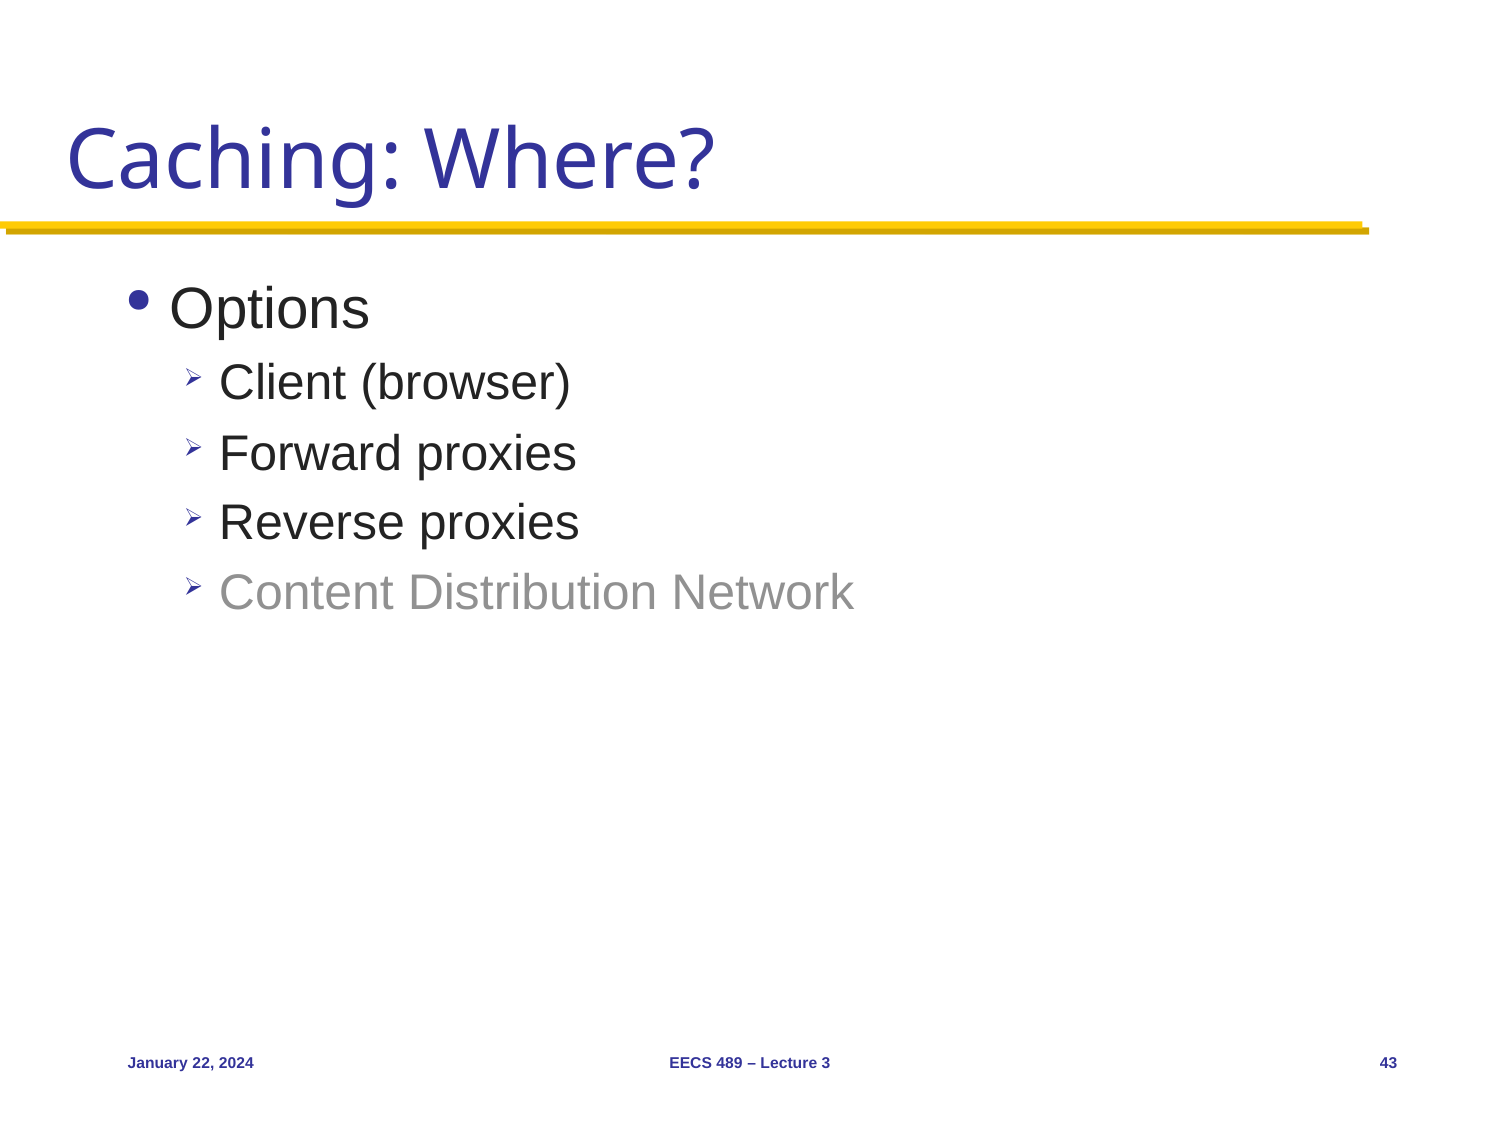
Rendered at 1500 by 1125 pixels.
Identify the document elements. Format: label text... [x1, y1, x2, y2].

footer EECS 489 – Lecture 3 [512, 1024, 988, 1101]
list Options Client (browser) Forward proxies Reverse proxies Content Distribution Network [112, 262, 1413, 988]
slide_number 43 [1312, 1024, 1413, 1101]
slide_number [112, 1024, 426, 1101]
title Caching: Where? [49, 24, 1451, 213]
